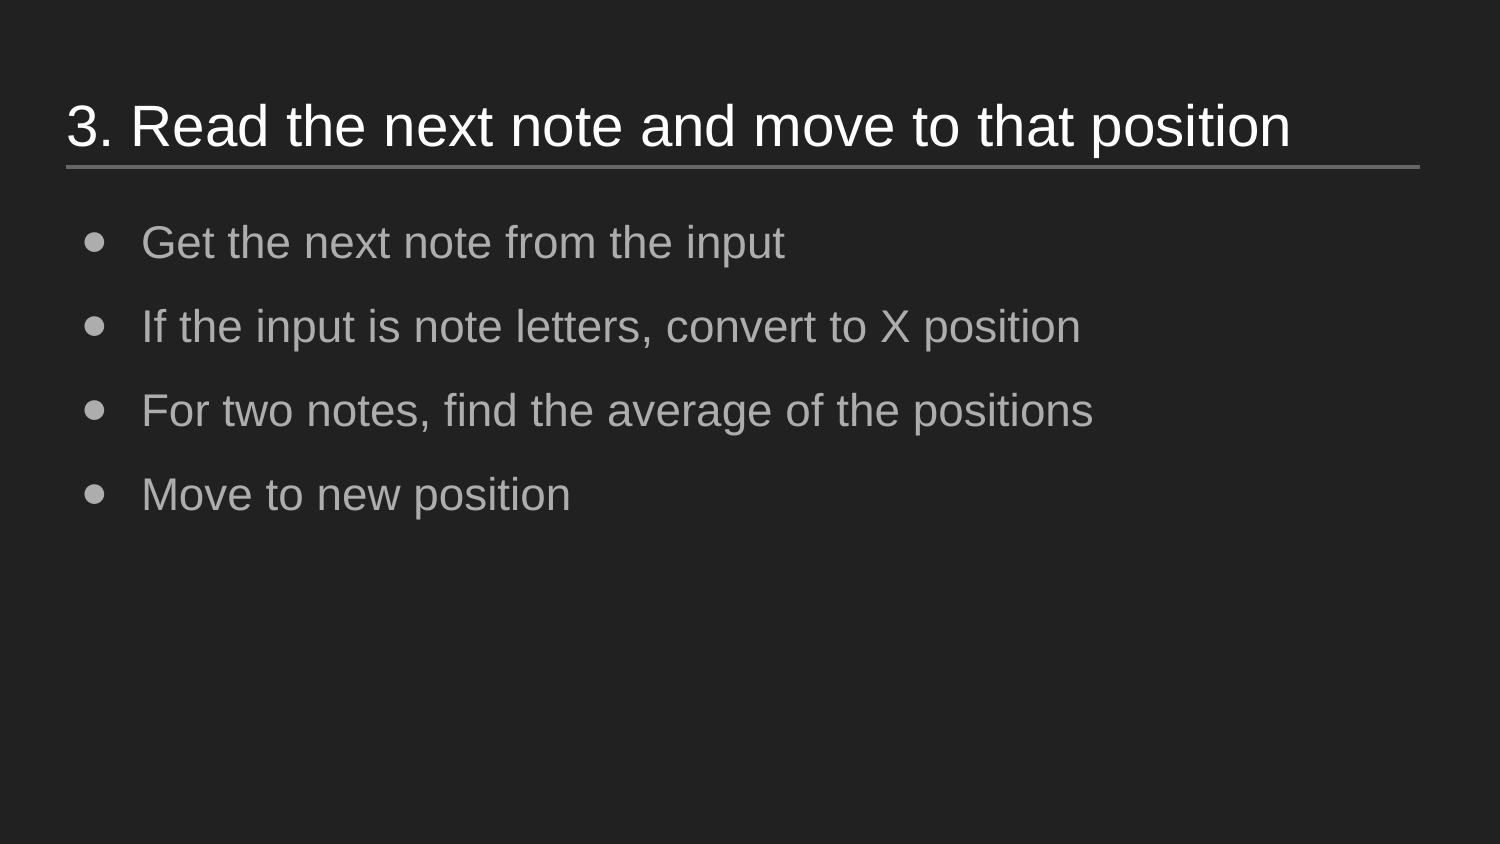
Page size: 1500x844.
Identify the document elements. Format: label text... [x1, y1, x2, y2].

title 3. Read the next note and move to that position [51, 72, 1449, 167]
list Get the next note from the input If the input is note letters, convert to X position For two notes, find the average of the positions Move to new position [51, 189, 1449, 750]
